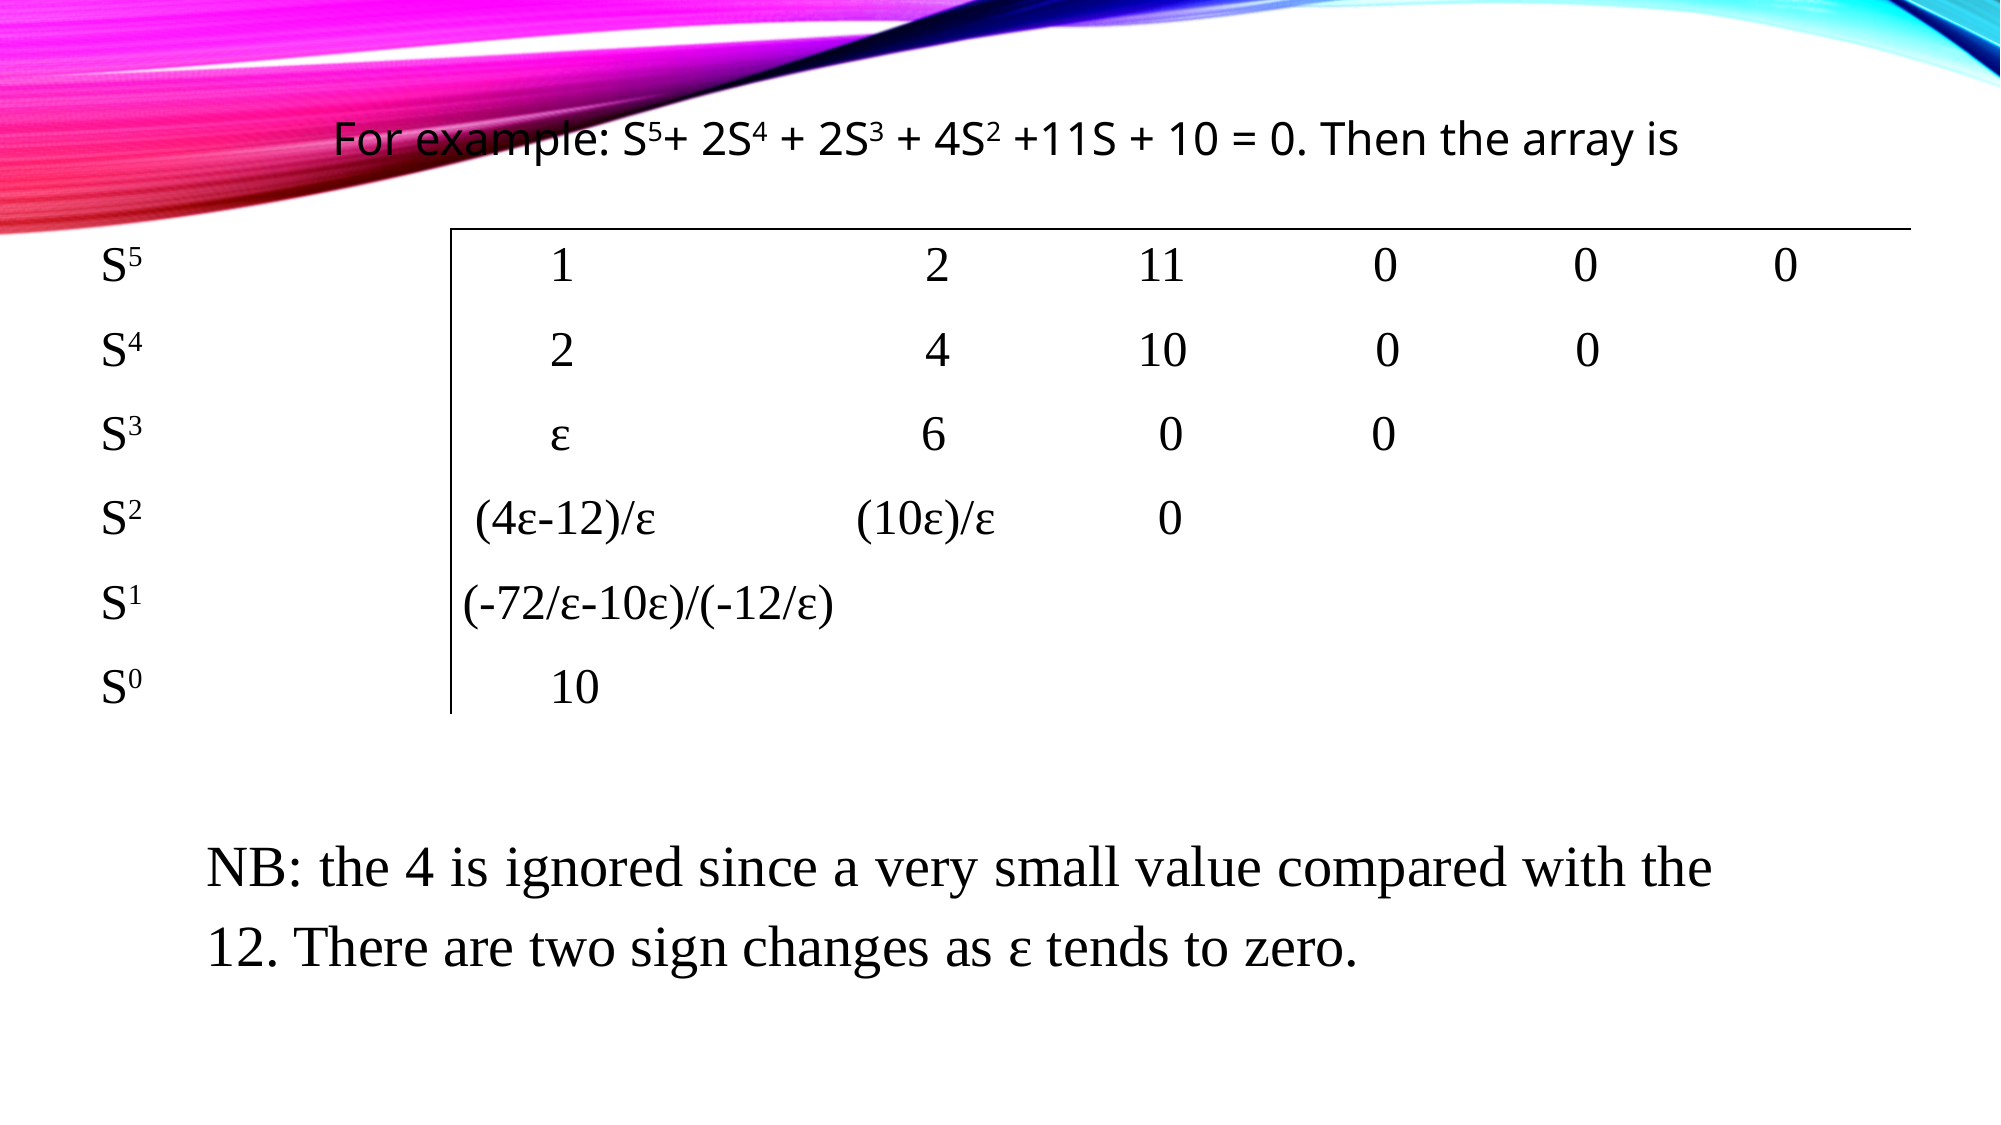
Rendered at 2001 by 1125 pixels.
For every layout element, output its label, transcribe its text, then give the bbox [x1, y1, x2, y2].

picture [1890, 0, 2000, 75]
list For example: S5+ 2S4 + 2S3 + 4S2 +11S + 10 = 0. Then the array is [137, 714, 1863, 1014]
picture [0, 0, 2000, 237]
list For example: S5+ 2S4 + 2S3 + 4S2 +11S + 10 = 0. Then the array is [137, 107, 1863, 229]
picture [1910, 0, 2000, 45]
text_box NB: the 4 is ignored since a very small value compared with the 12. There are two sign changes as ε tends to zero. [192, 809, 1729, 986]
table_header S5 S4 S3 S2 S1 S0 [89, 229, 450, 714]
table_header 1 2 11 0 0 0 2 4 10 0 0 ε 6 0 0 (4ε-12)/ε (10ε)/ε 0 (-72/ε-10ε)/(-12/ε) 10 [452, 230, 1911, 714]
